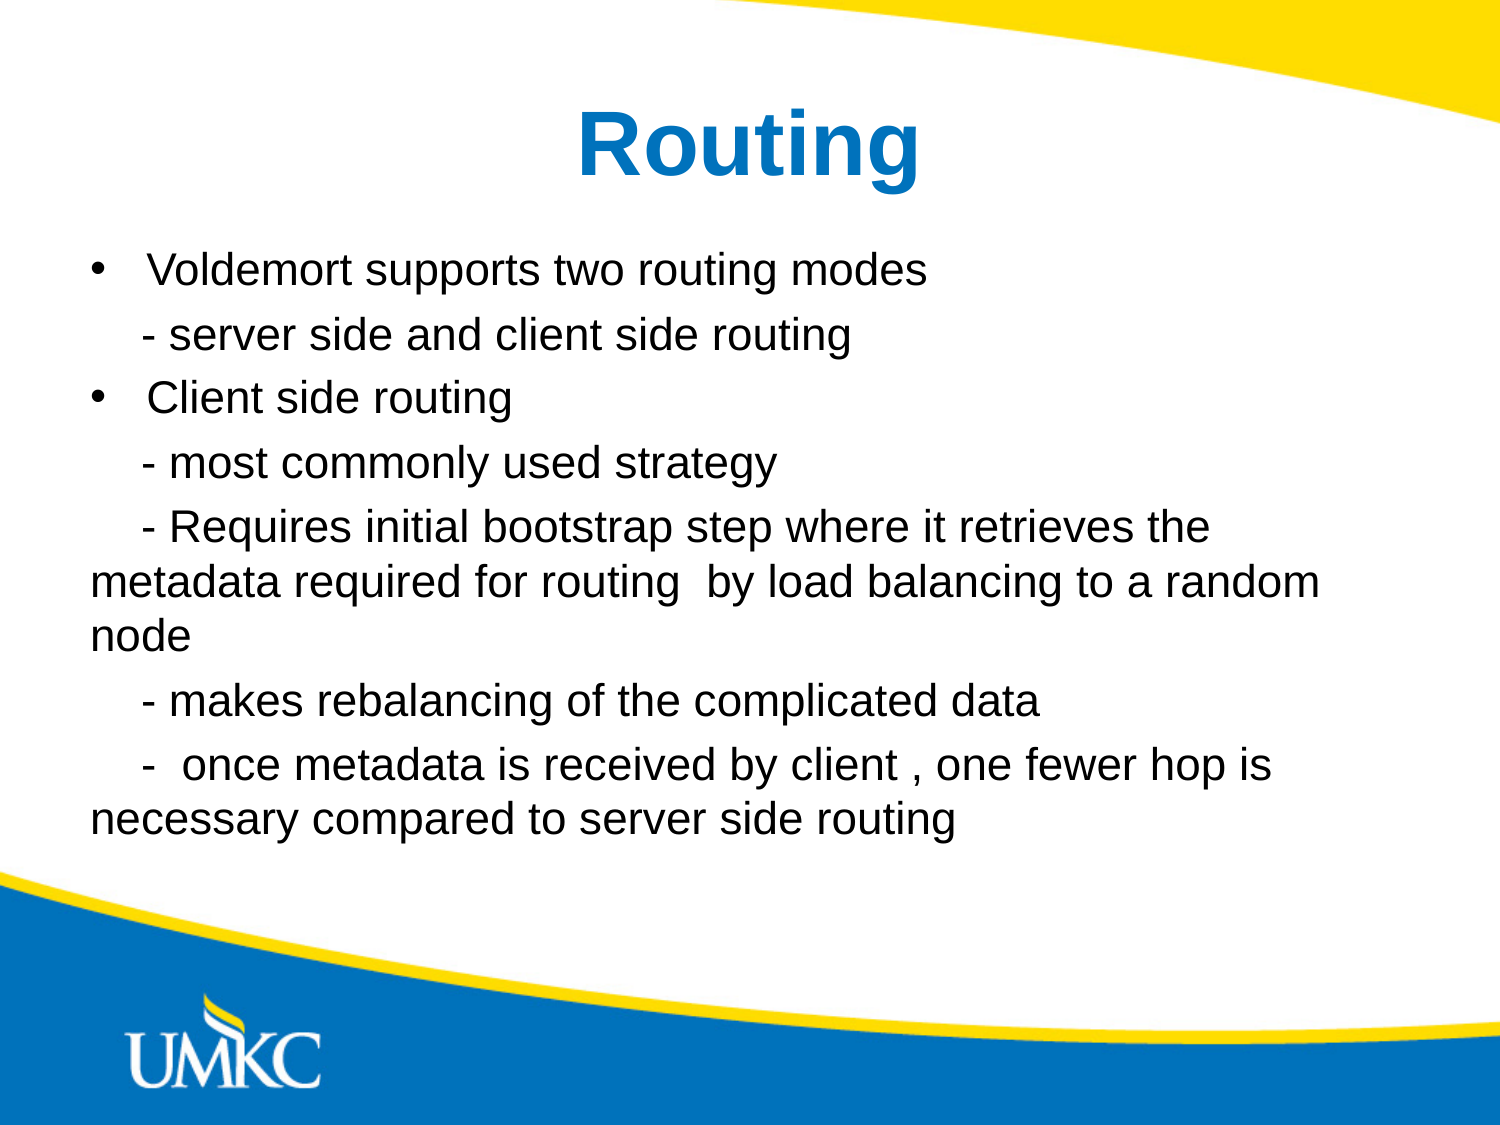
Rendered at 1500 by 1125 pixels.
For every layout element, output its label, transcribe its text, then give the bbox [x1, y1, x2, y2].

picture [0, 0, 1500, 1125]
title Routing [75, 45, 1425, 232]
list Voldemort supports two routing modes - server side and client side routing Client side routing - most commonly used strategy - Requires initial bootstrap step where it retrieves the metadata required for routing by load balancing to a random node - makes rebalancing of the complicated data - once metadata is received by client , one fewer hop is necessary compared to server side routing [75, 232, 1425, 950]
